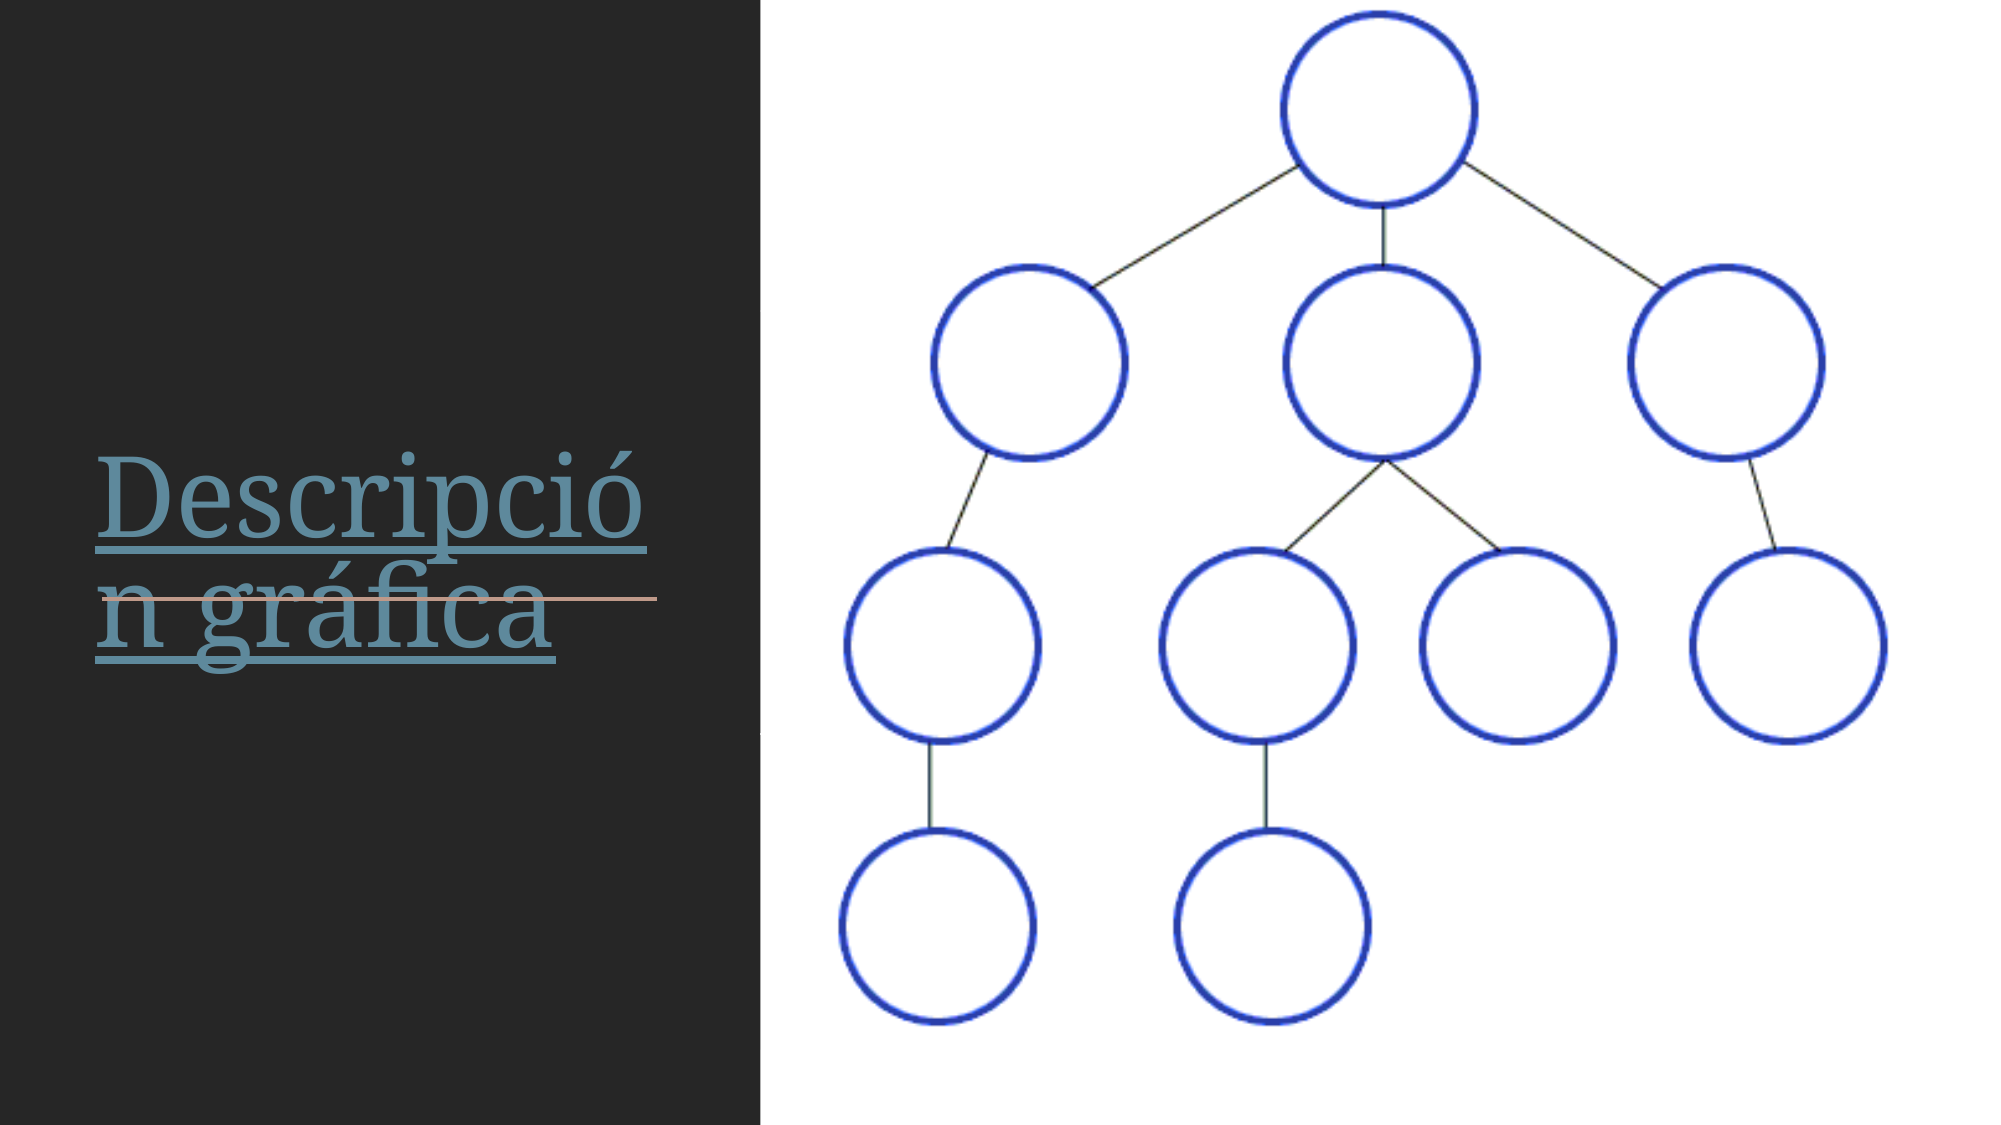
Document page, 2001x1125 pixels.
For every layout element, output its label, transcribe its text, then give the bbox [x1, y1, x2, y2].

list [759, 0, 2000, 1125]
text_box [0, 0, 758, 1125]
title Descripción gráfica [79, 104, 680, 573]
